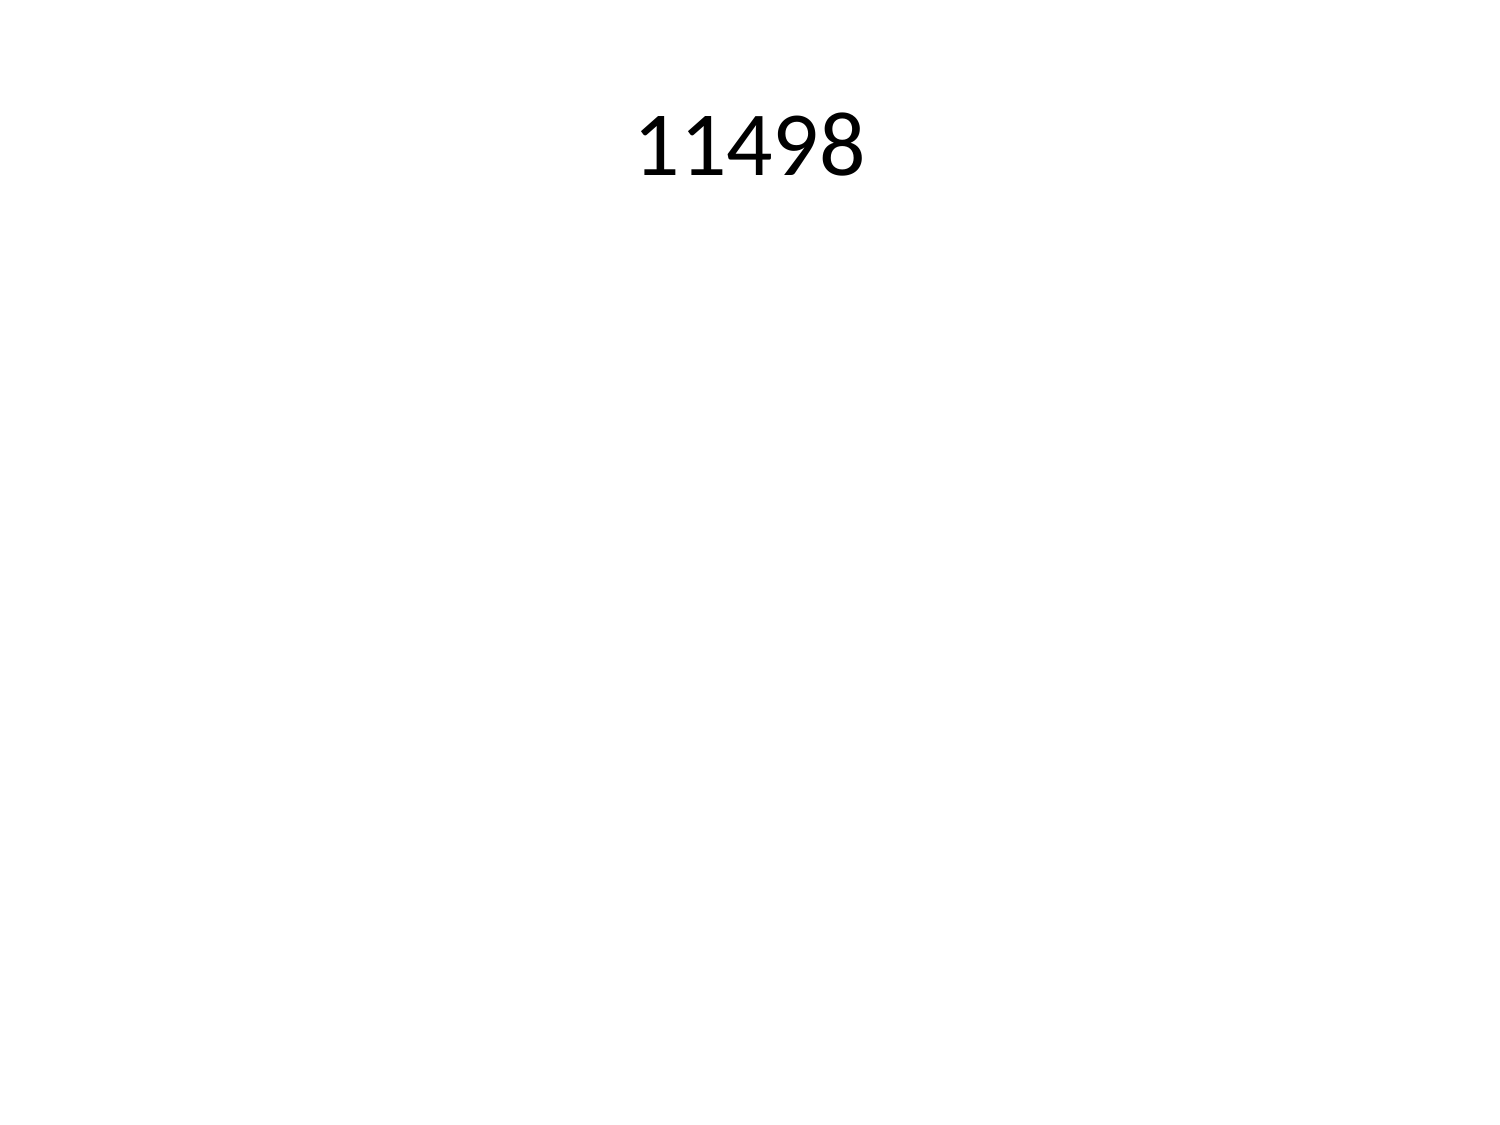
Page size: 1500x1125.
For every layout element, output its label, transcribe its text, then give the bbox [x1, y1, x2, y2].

title 11498 [75, 45, 1425, 233]
